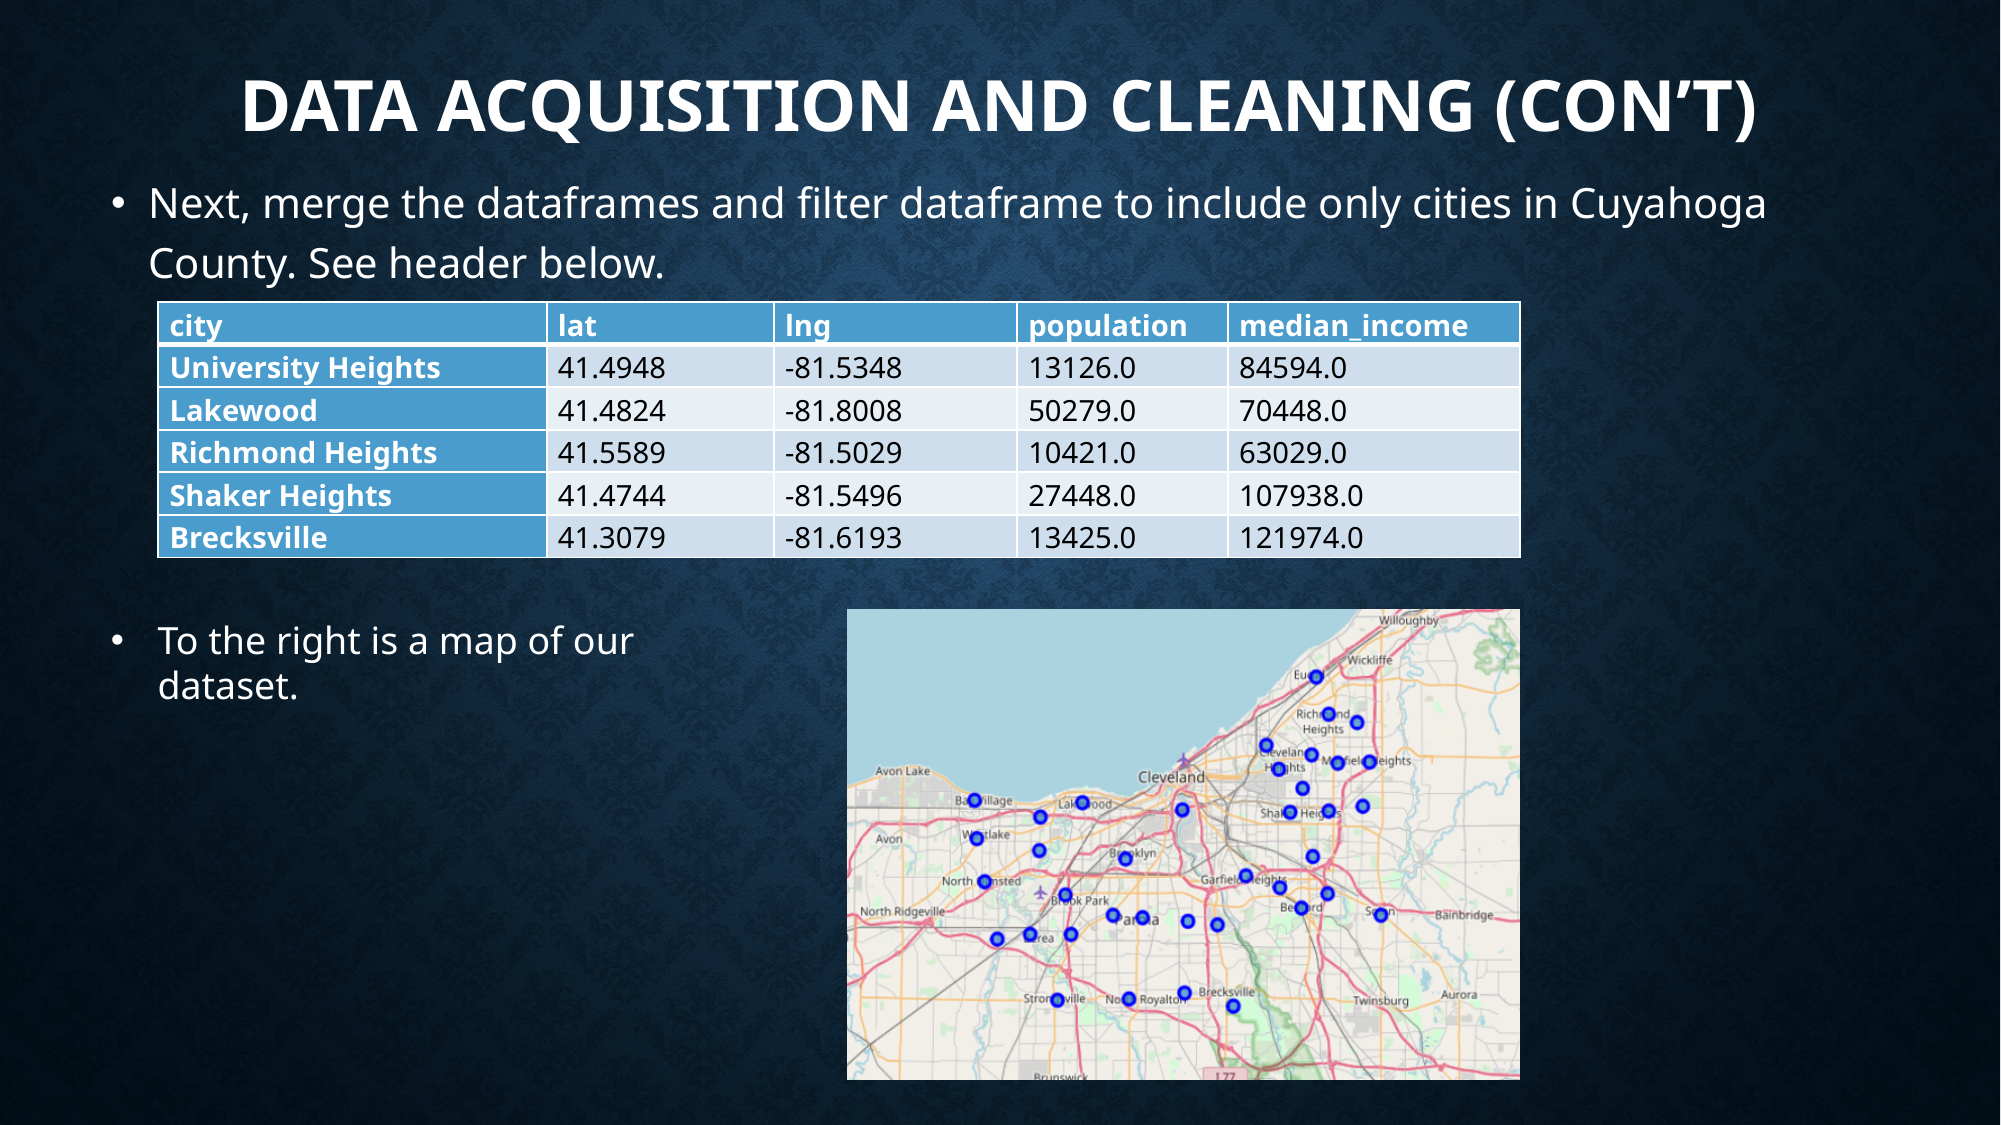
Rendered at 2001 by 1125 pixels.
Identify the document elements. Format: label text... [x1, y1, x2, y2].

table_cell Shaker Heights [159, 473, 546, 514]
text_box To the right is a map of our dataset. [96, 609, 797, 715]
table_cell Brecksville [159, 516, 546, 557]
picture [846, 608, 1521, 1081]
table_cell 41.3079 [548, 516, 773, 557]
table_cell University Heights [159, 347, 546, 386]
table_cell -81.5029 [775, 431, 1016, 471]
table_cell 63029.0 [1229, 431, 1519, 471]
table_cell Richmond Heights [159, 431, 546, 471]
table_cell 41.4948 [548, 347, 773, 386]
table_cell 41.5589 [548, 431, 773, 471]
table_cell 27448.0 [1018, 473, 1227, 514]
table_cell 70448.0 [1229, 388, 1519, 429]
table_cell 84594.0 [1229, 347, 1519, 386]
table_cell 121974.0 [1229, 516, 1519, 557]
table_cell -81.5496 [775, 473, 1016, 514]
table_header population [1018, 303, 1227, 342]
list Next, merge the dataframes and filter dataframe to include only cities in Cuyahoga County. See header below. [96, 159, 1795, 302]
table_cell -81.8008 [775, 388, 1016, 429]
table_header lng [775, 303, 1016, 342]
table_cell 50279.0 [1018, 388, 1227, 429]
table_cell 10421.0 [1018, 431, 1227, 471]
table_header median_income [1229, 303, 1519, 342]
table_header city [159, 303, 546, 342]
table_cell 13425.0 [1018, 516, 1227, 557]
table_cell 41.4744 [548, 473, 773, 514]
table_cell 41.4824 [548, 388, 773, 429]
table_cell Lakewood [159, 388, 546, 429]
table_cell 13126.0 [1018, 347, 1227, 386]
table_cell 107938.0 [1229, 473, 1519, 514]
table_cell -81.6193 [775, 516, 1016, 557]
table_header lat [548, 303, 773, 342]
title Data acquisition and cleaning (con’t) [149, 0, 1849, 218]
table_cell -81.5348 [775, 347, 1016, 386]
